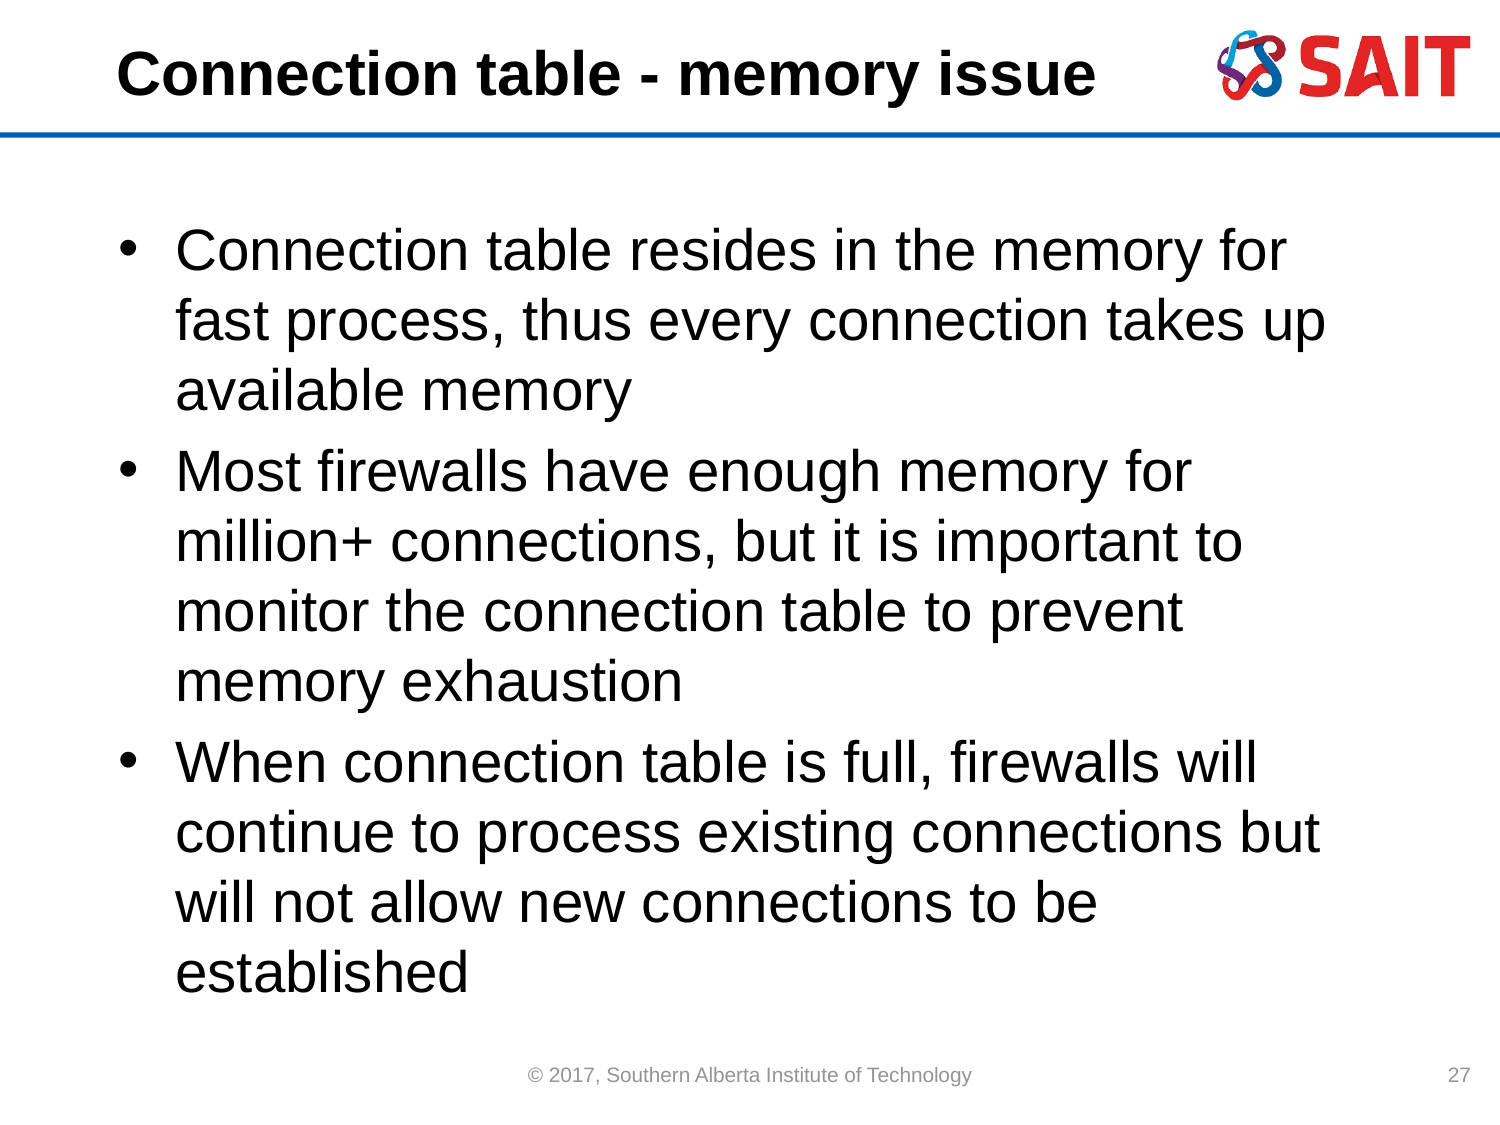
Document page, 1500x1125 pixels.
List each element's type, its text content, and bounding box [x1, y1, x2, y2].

picture [1187, 0, 1500, 130]
title Connection table - memory issue [101, 25, 1200, 129]
list Connection table resides in the memory for fast process, thus every connection takes up available memory Most firewalls have enough memory for million+ connections, but it is important to monitor the connection table to prevent memory exhaustion When connection table is full, firewalls will continue to process existing connections but will not allow new connections to be established [104, 204, 1391, 1020]
